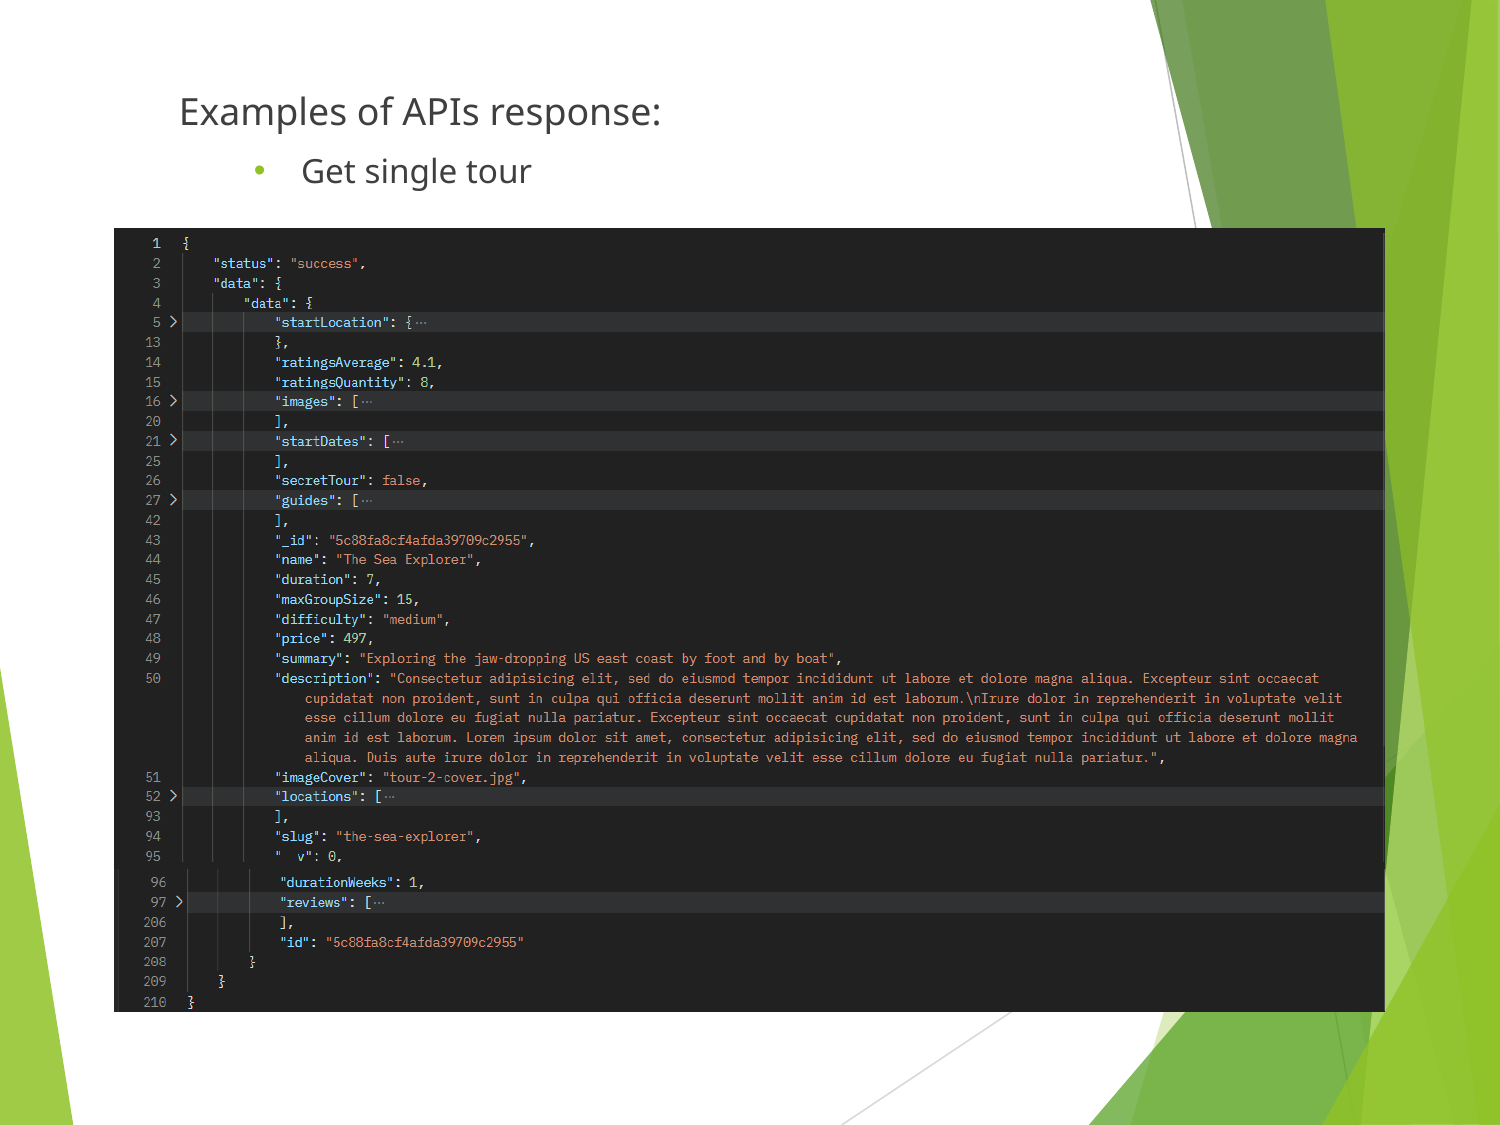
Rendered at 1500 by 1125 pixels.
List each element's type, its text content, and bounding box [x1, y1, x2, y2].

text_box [114, 228, 1386, 1012]
list Examples of APIs response: Get single tour [164, 85, 1222, 226]
